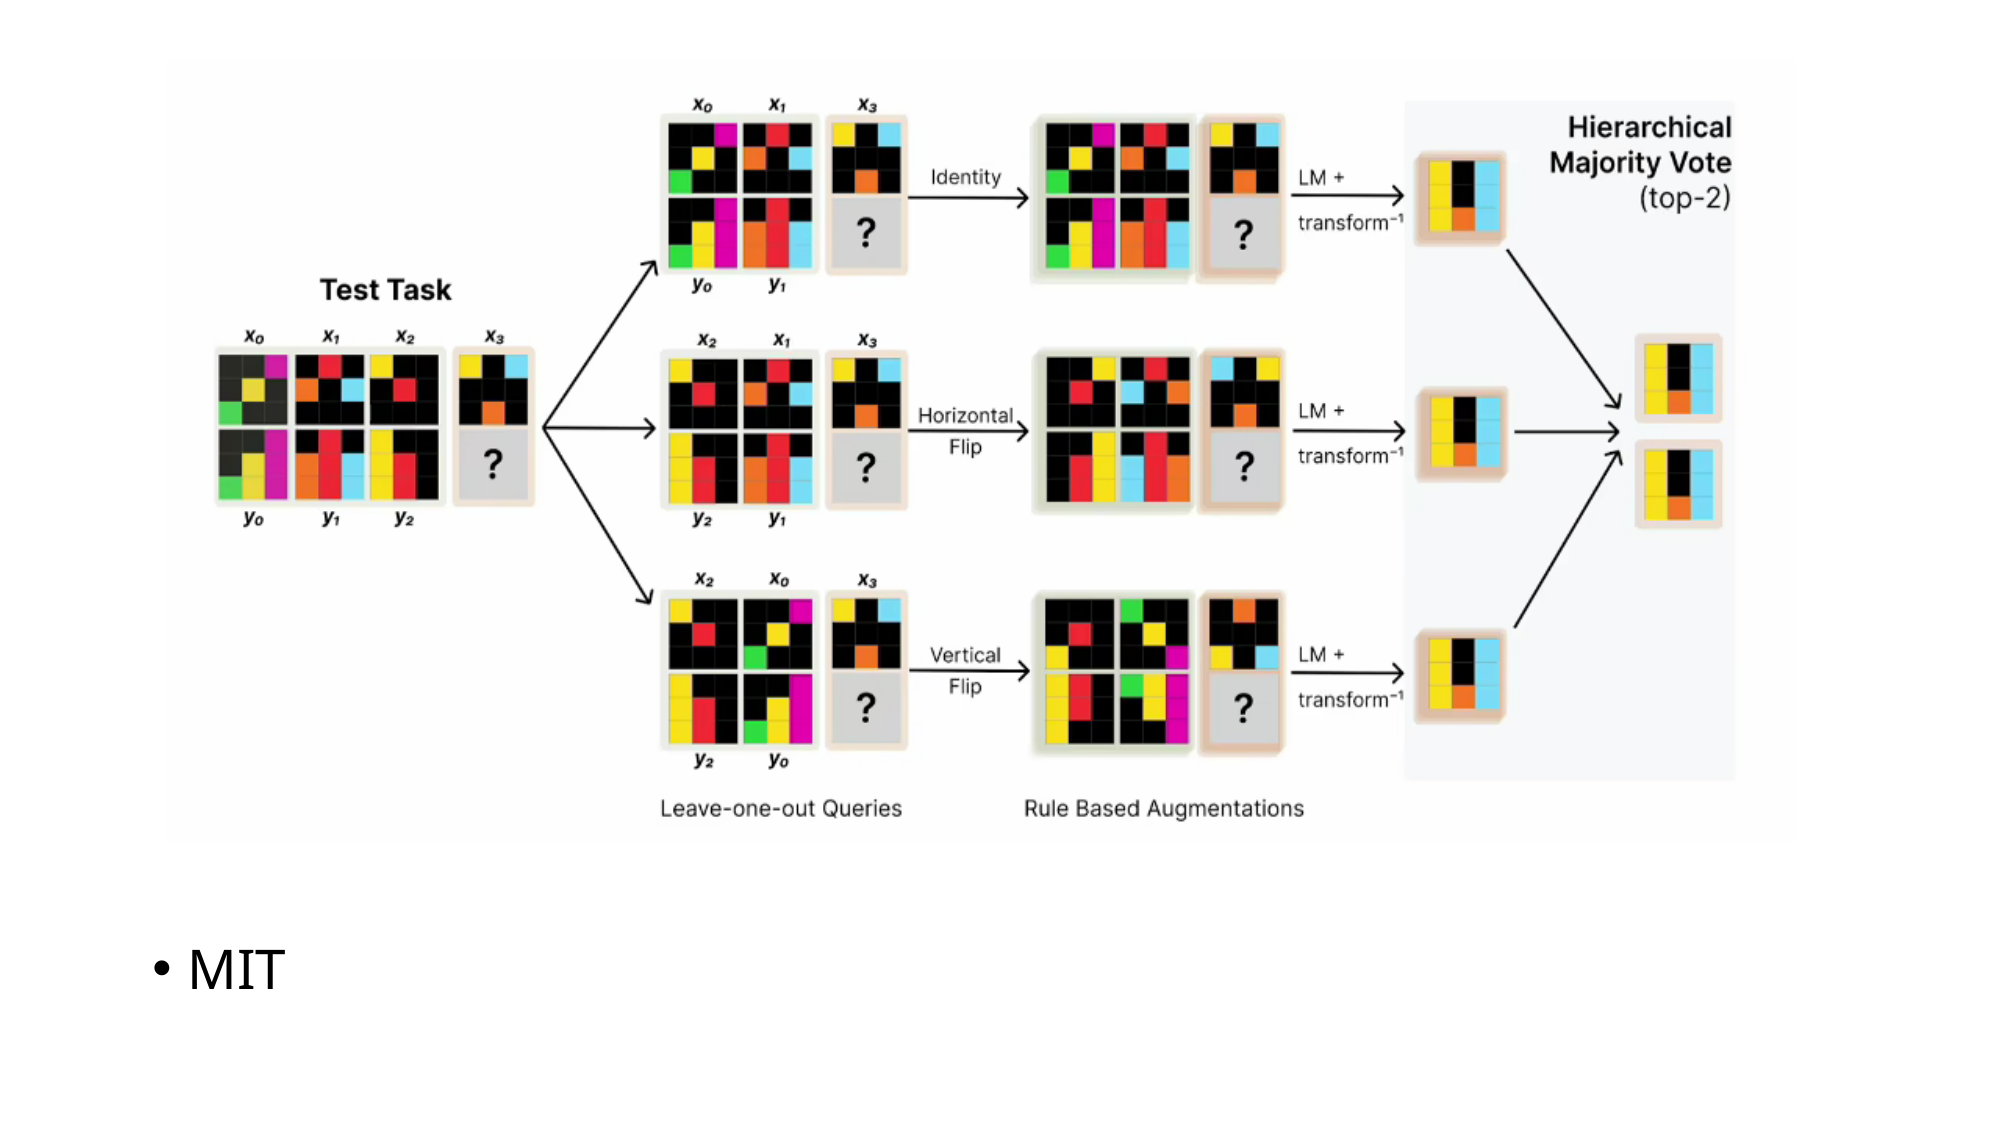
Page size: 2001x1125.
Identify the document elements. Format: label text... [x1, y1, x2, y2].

list MIT [137, 299, 1863, 1014]
picture [166, 59, 1796, 842]
